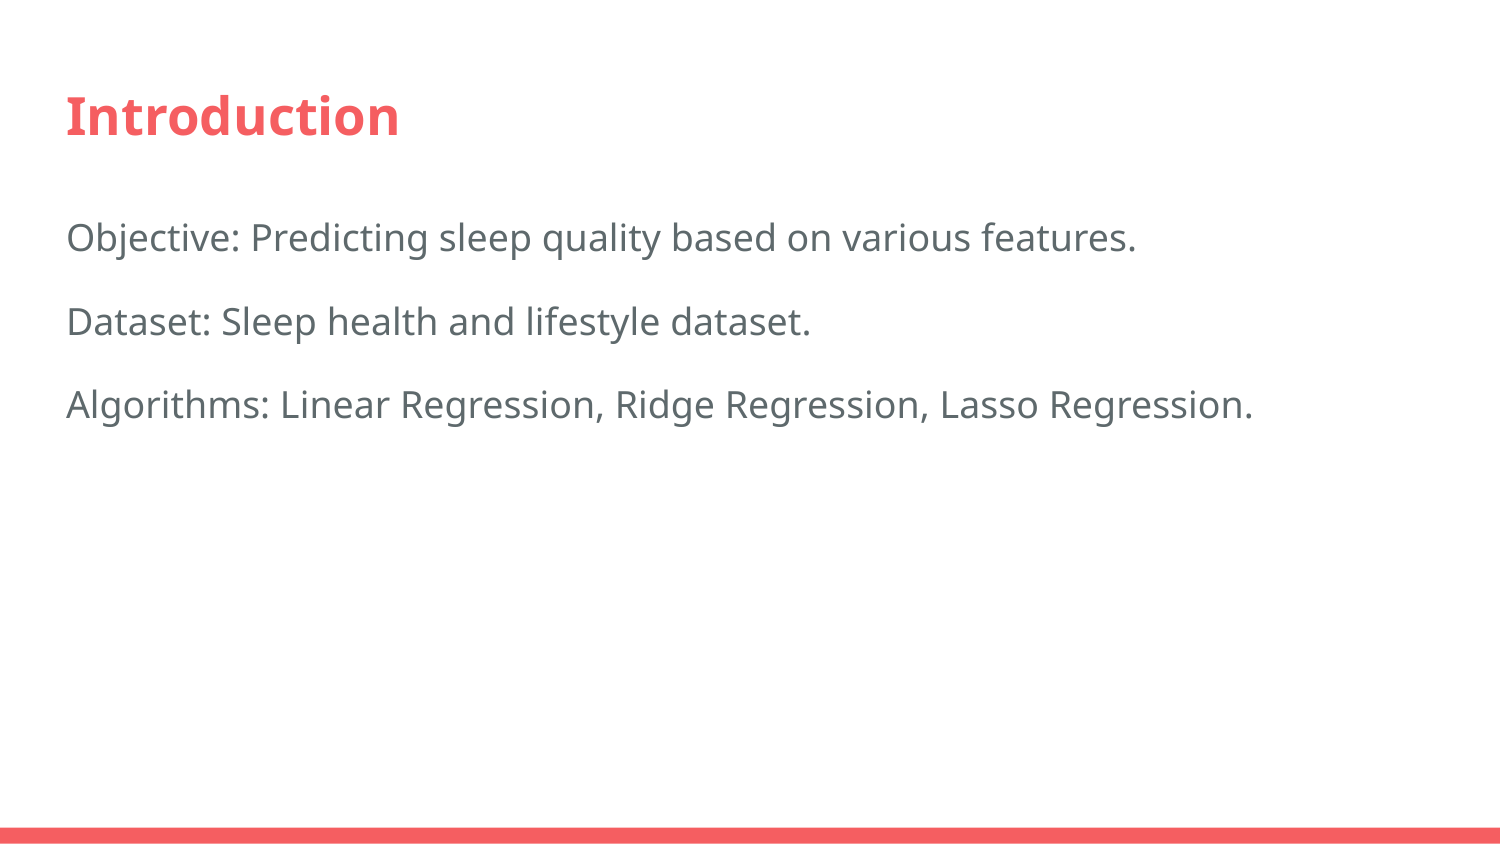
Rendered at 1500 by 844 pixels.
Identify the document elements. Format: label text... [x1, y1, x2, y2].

list Objective: Predicting sleep quality based on various features. Dataset: Sleep health and lifestyle dataset. Algorithms: Linear Regression, Ridge Regression, Lasso Regression. [51, 189, 1449, 750]
title Introduction [51, 64, 1449, 167]
